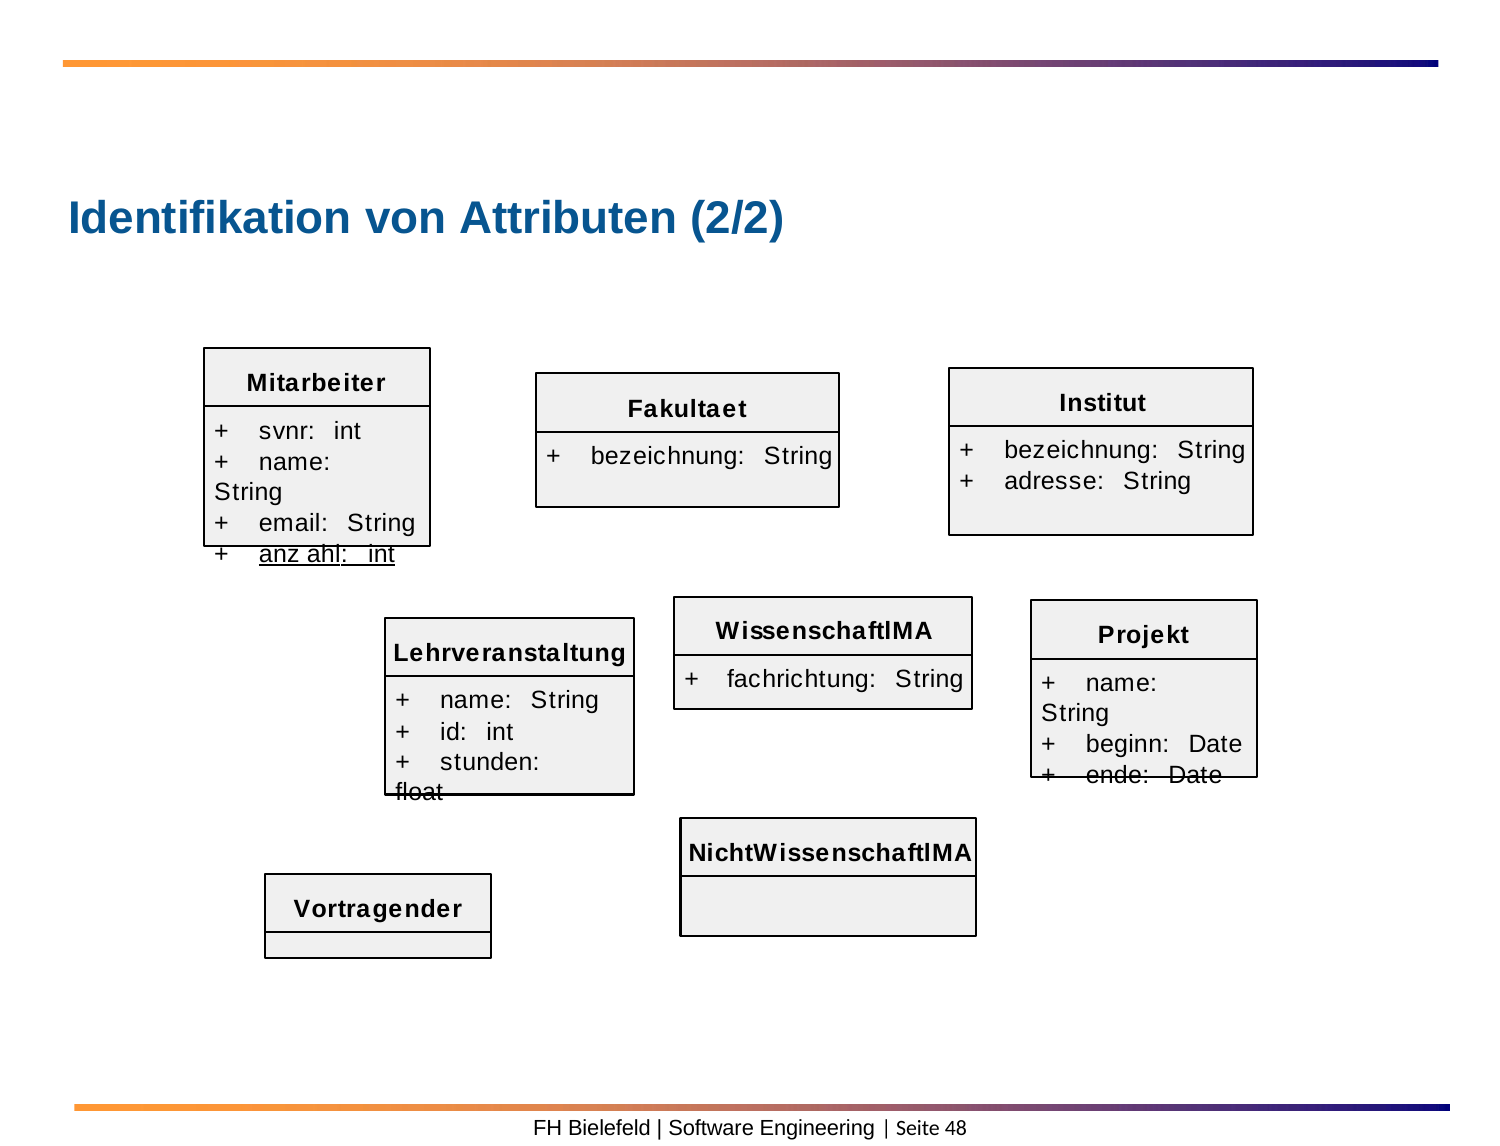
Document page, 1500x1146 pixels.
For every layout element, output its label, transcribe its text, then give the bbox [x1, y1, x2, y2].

text_box [535, 373, 840, 431]
text_box [1030, 659, 1257, 778]
text_box + bezeichnung: String + adresse: String [957, 433, 1247, 495]
text_box NichtWissenschaftlMA [686, 836, 973, 867]
text_box + name: String + beginn: Date + ende: Date [1038, 666, 1245, 789]
text_box [680, 877, 976, 937]
text_box [265, 933, 492, 958]
text_box [949, 367, 1253, 425]
picture [74, 1104, 1450, 1111]
text_box Mitarbeiter [244, 366, 390, 397]
text_box [949, 426, 1253, 535]
text_box [265, 874, 492, 932]
text_box [203, 407, 430, 547]
text_box [385, 617, 634, 676]
text_box [680, 817, 976, 876]
text_box + bezeichnung: String [544, 439, 834, 470]
text_box Institut [1057, 386, 1148, 417]
text_box Vortragender [291, 892, 467, 923]
text_box WissenschaftlMA + fachrichtung: String [682, 614, 966, 693]
text_box Projekt [1095, 618, 1193, 649]
text_box [674, 596, 972, 654]
text_box [203, 348, 430, 406]
text_box Identifikation von Attributen (2/2) [66, 188, 1434, 244]
text_box Lehrveranstaltung [391, 636, 630, 667]
text_box [385, 677, 634, 795]
picture [62, 60, 1439, 67]
text_box [535, 432, 840, 508]
text_box [674, 655, 972, 710]
text_box + name: String + id: int + stunden: float [393, 684, 606, 806]
text_box Fakultaet [625, 392, 751, 423]
text_box [1030, 600, 1257, 658]
text_box + svnr: int + name: String + email: String + anz ahl: int [212, 414, 418, 568]
